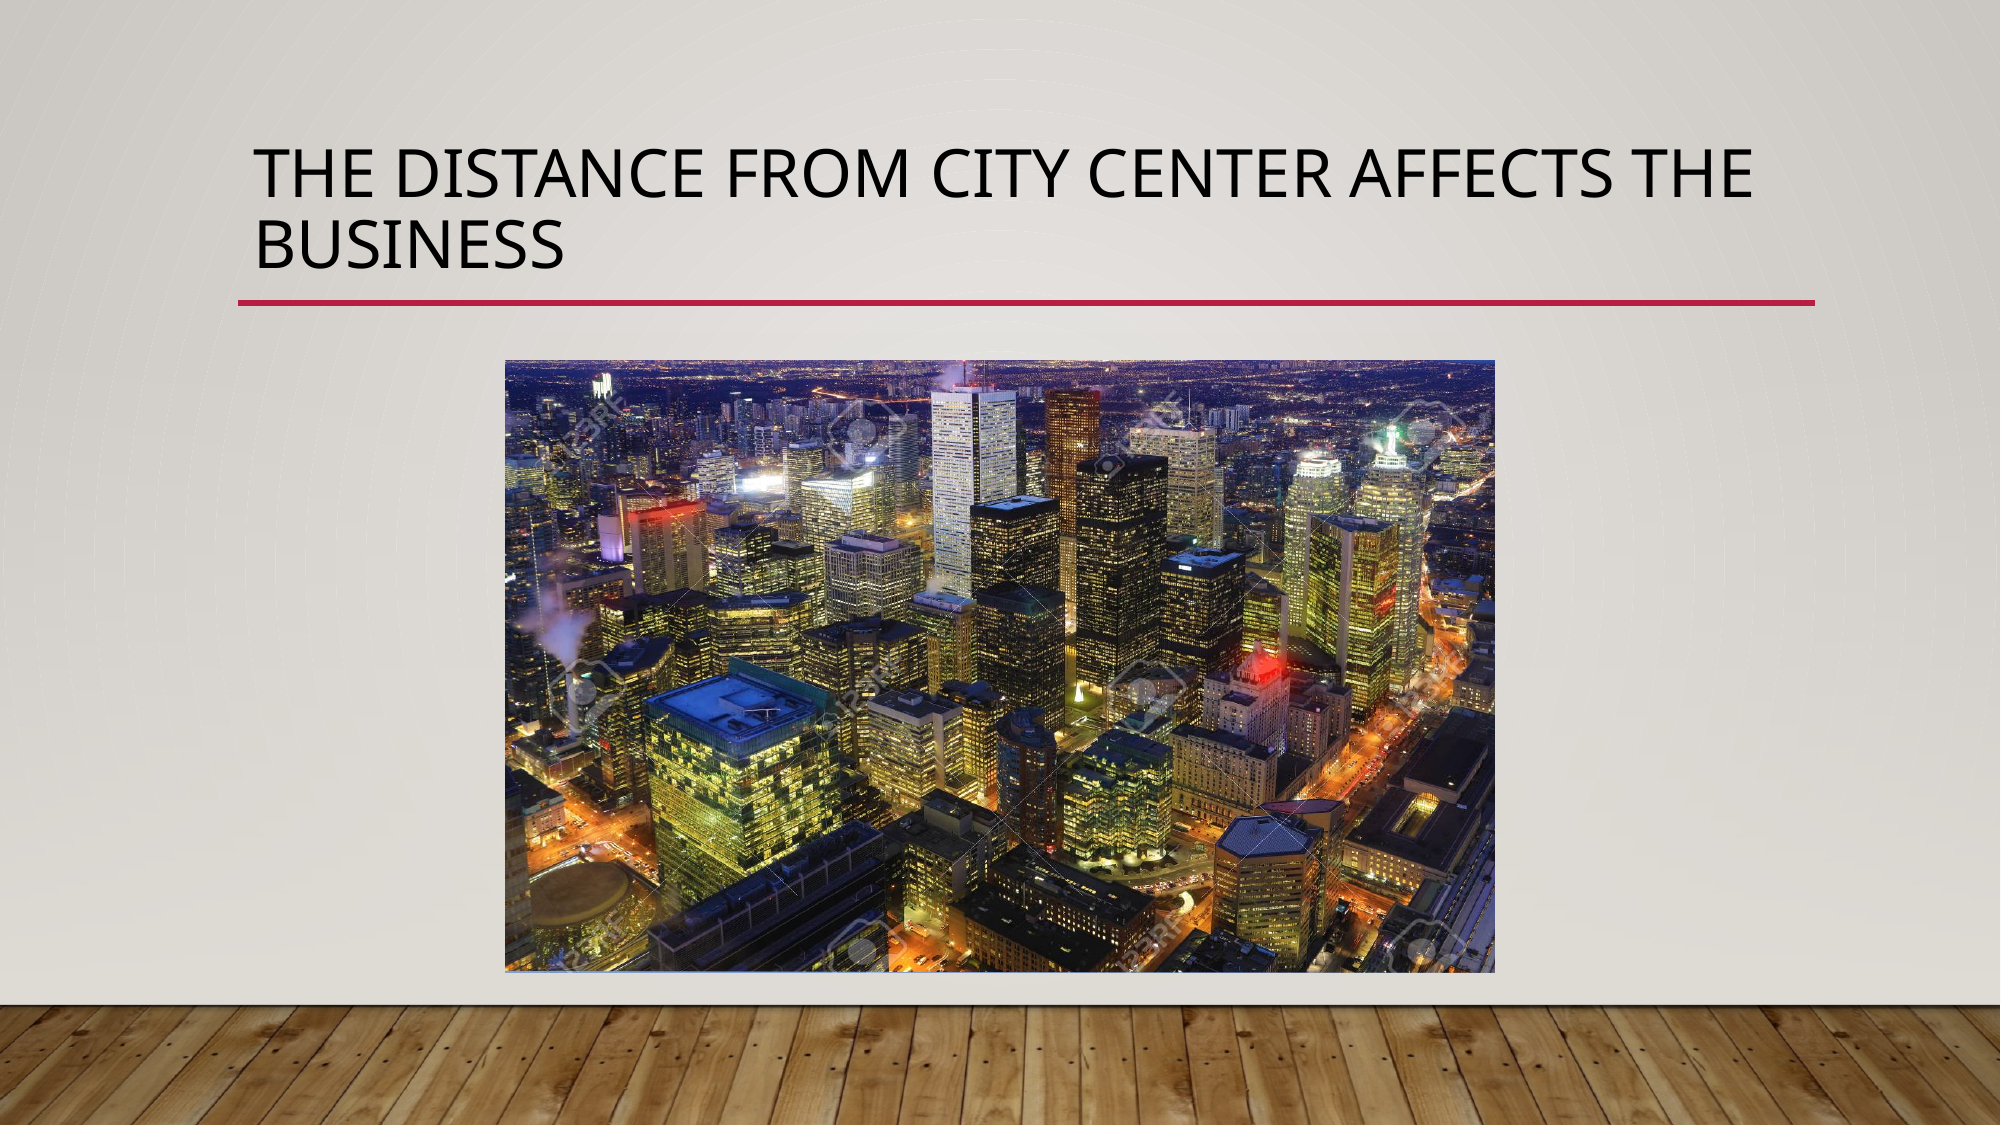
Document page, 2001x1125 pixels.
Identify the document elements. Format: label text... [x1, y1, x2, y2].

picture [0, 1005, 2000, 1125]
title The distance from city center affects the business [238, 131, 1814, 305]
picture [504, 360, 1495, 974]
